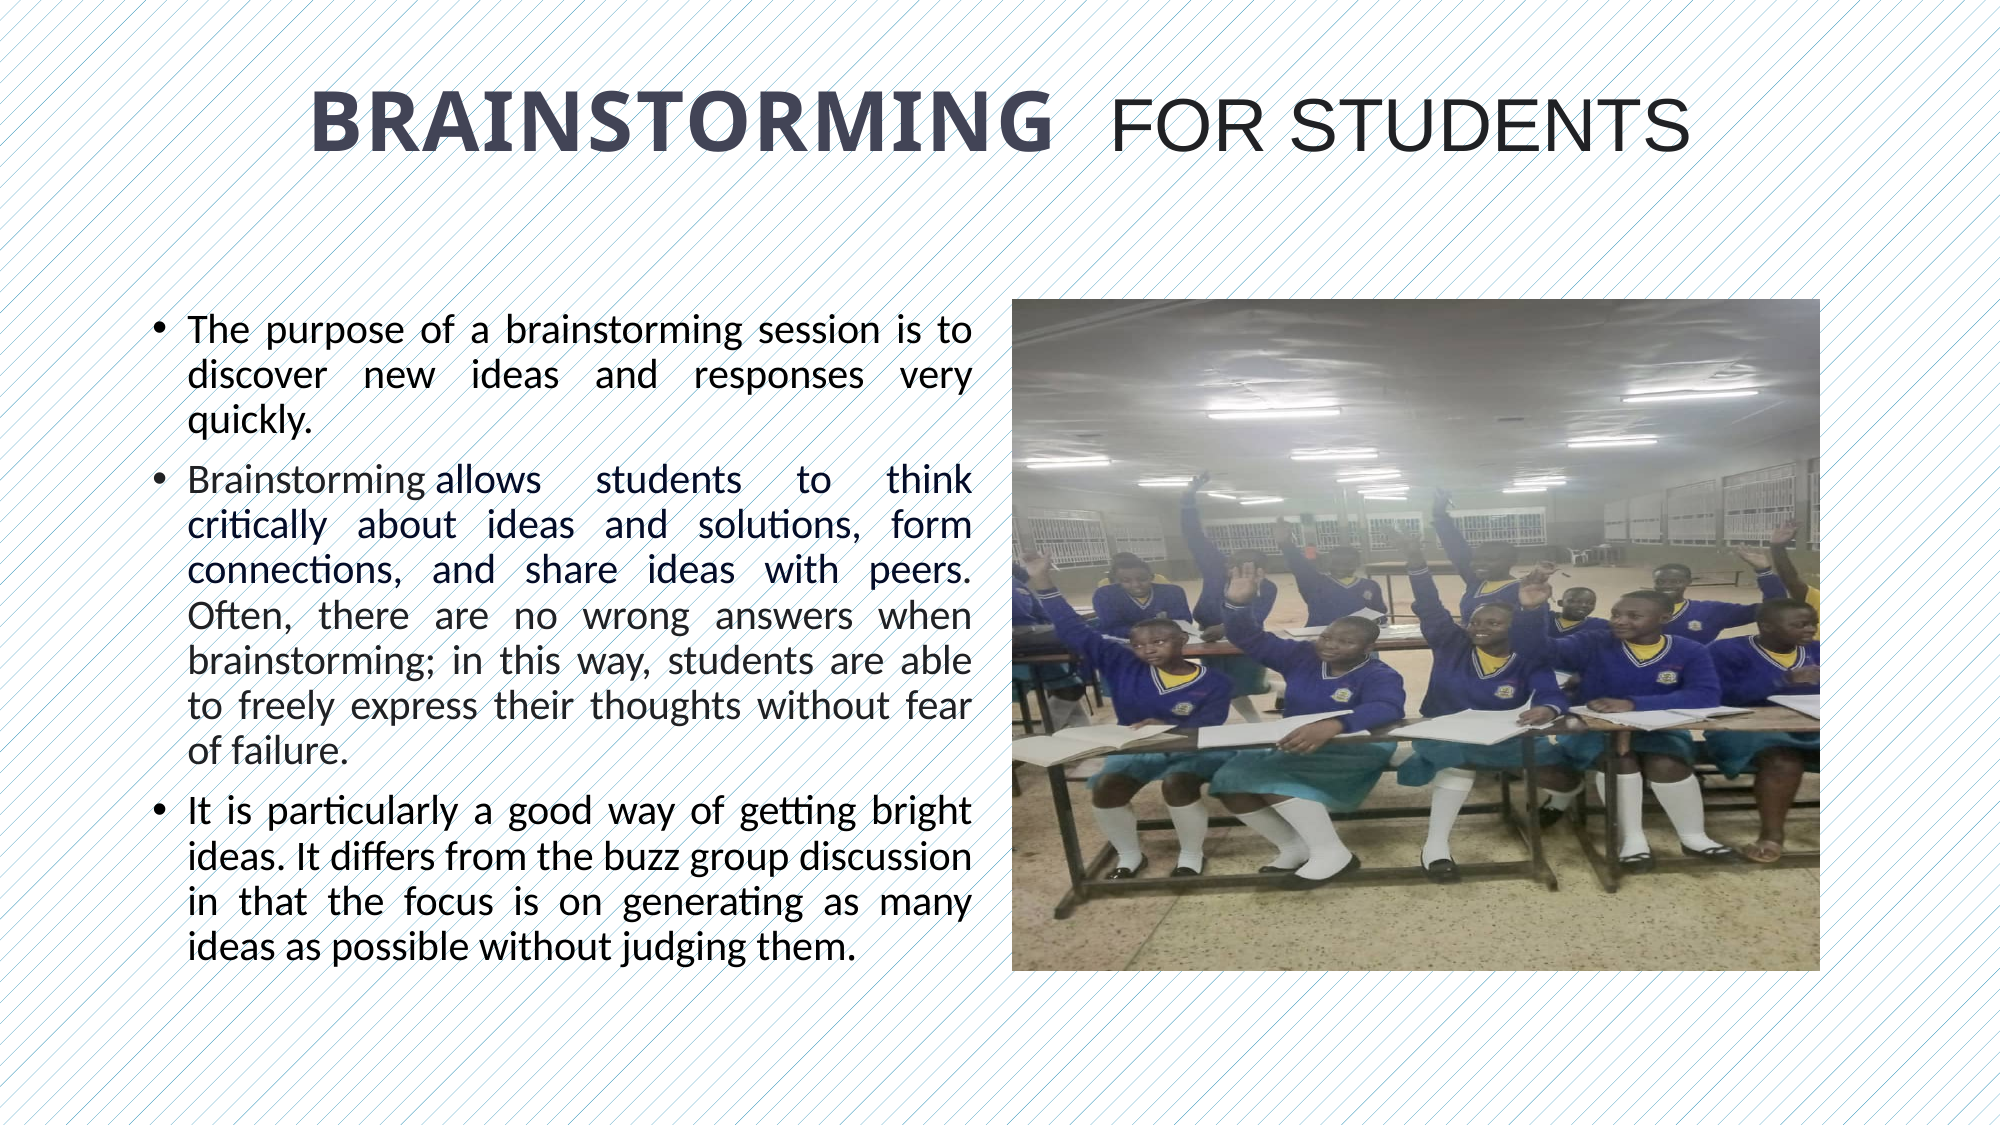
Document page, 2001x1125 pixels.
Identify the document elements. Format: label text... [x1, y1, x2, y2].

title BRAINSTORMING FOR STUDENTS [137, 59, 1863, 278]
list The purpose of a brainstorming session is to discover new ideas and responses very quickly. Brainstorming allows students to think critically about ideas and solutions, form connections, and share ideas with peers. Often, there are no wrong answers when brainstorming; in this way, students are able to freely express their thoughts without fear of failure. It is particularly a good way of getting bright ideas. It differs from the buzz group discussion in that the focus is on generating as many ideas as possible without judging them. [137, 299, 988, 1014]
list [1012, 299, 1820, 971]
